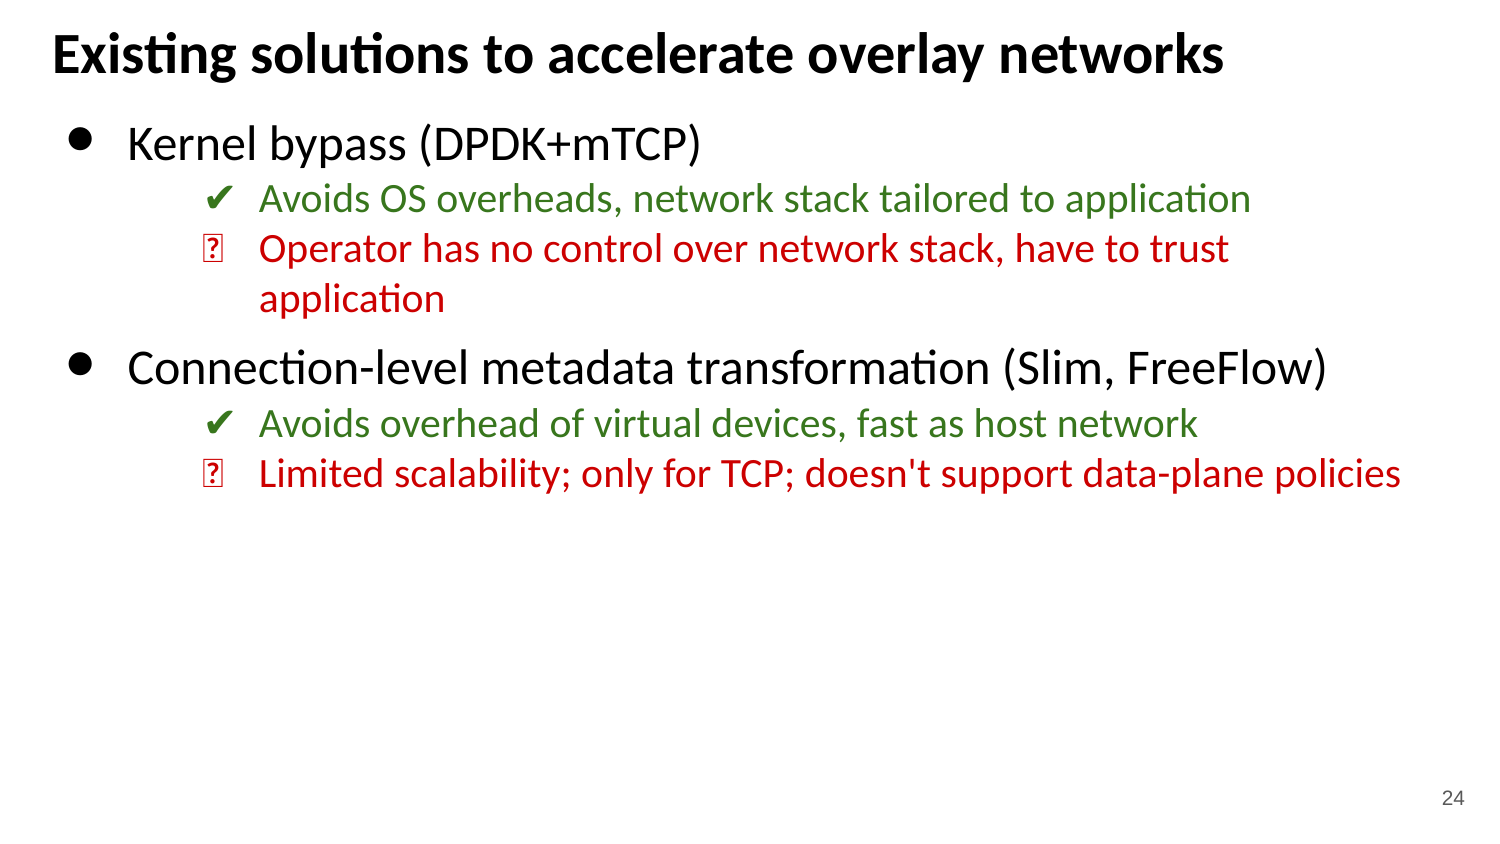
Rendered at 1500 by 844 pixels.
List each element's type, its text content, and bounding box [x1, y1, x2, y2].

title Existing solutions to accelerate overlay networks [37, 0, 1436, 171]
list Kernel bypass (DPDK+mTCP) ✔ Avoids OS overheads, network stack tailored to application ❌ Operator has no control over network stack, have to trust application Connection-level metadata transformation (Slim, FreeFlow) ✔ Avoids overhead of virtual devices, fast as host network ❌ Limited scalability; only for TCP; doesn't support data-plane policies [37, 171, 1436, 607]
slide_number 24 [1389, 764, 1480, 830]
